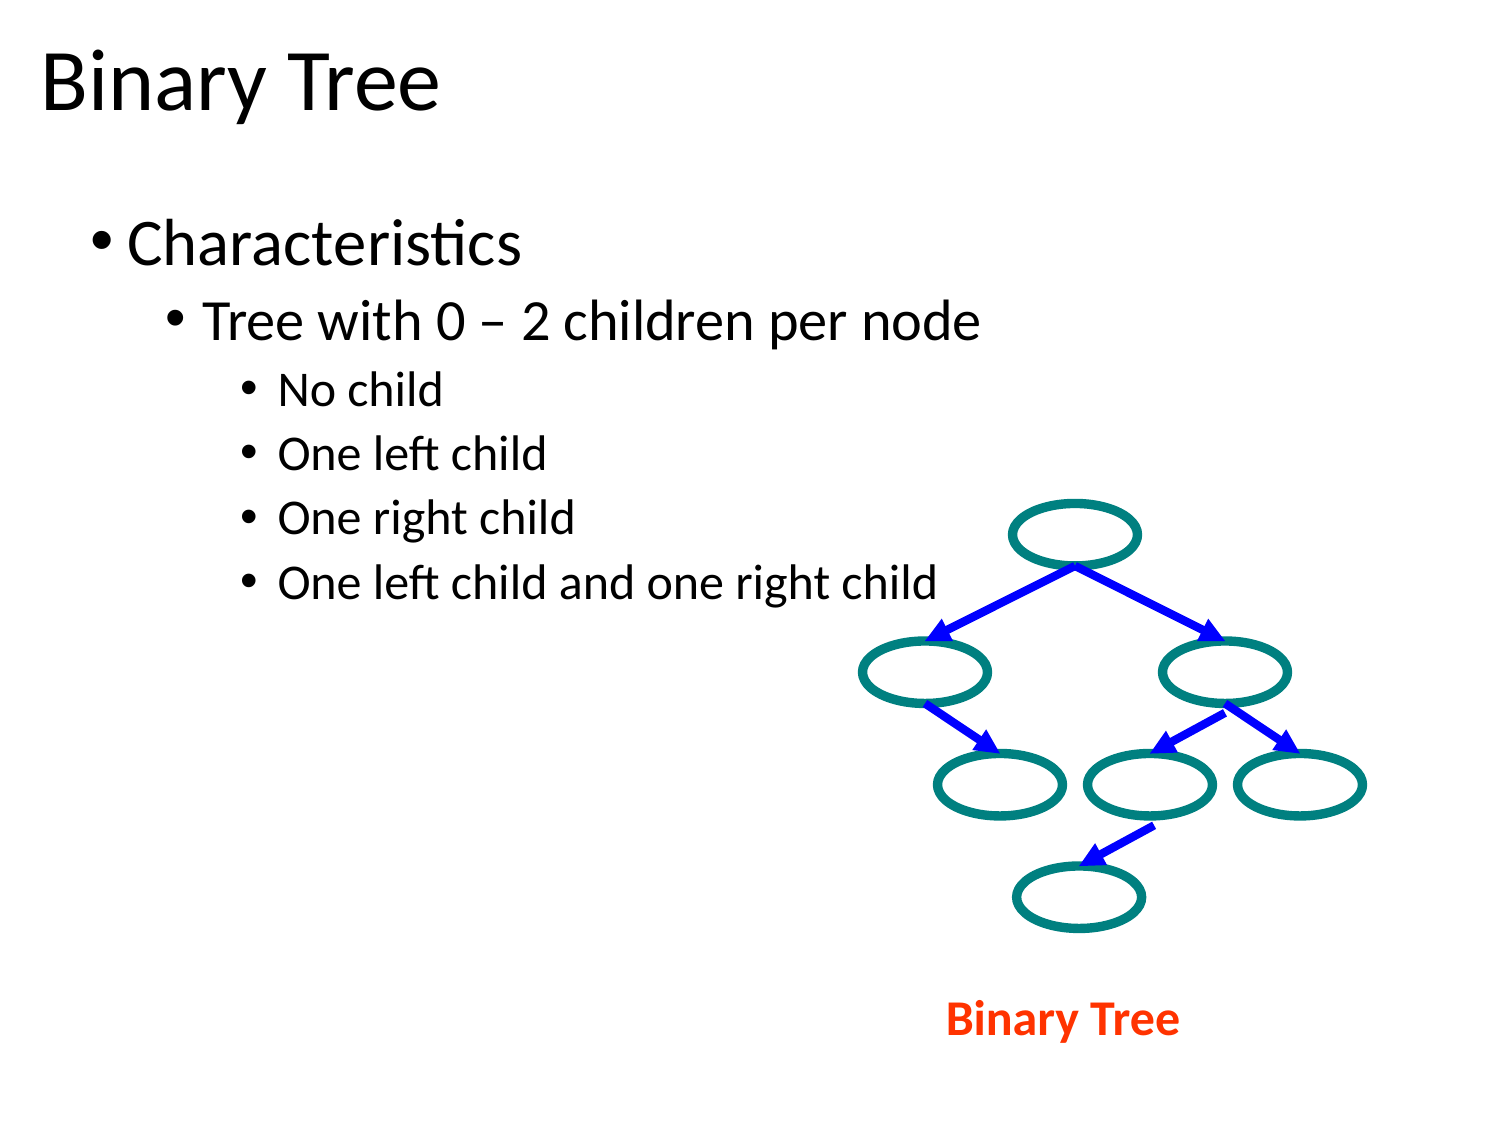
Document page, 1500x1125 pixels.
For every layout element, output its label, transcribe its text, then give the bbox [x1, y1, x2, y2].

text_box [1076, 565, 1226, 642]
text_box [924, 565, 1076, 642]
list Characteristics Tree with 0 – 2 children per node No child One left child One right child One left child and one right child [75, 200, 1425, 944]
text_box [862, 641, 988, 704]
text_box [1087, 753, 1213, 816]
text_box [1162, 641, 1288, 704]
text_box Binary Tree [930, 977, 1237, 1053]
text_box [937, 753, 1063, 816]
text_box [1149, 712, 1226, 754]
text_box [1078, 825, 1155, 867]
title Binary Tree [25, 26, 1469, 138]
text_box [1016, 866, 1142, 929]
text_box [1012, 503, 1138, 564]
text_box [1237, 753, 1363, 816]
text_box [924, 703, 1001, 754]
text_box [1224, 703, 1301, 754]
